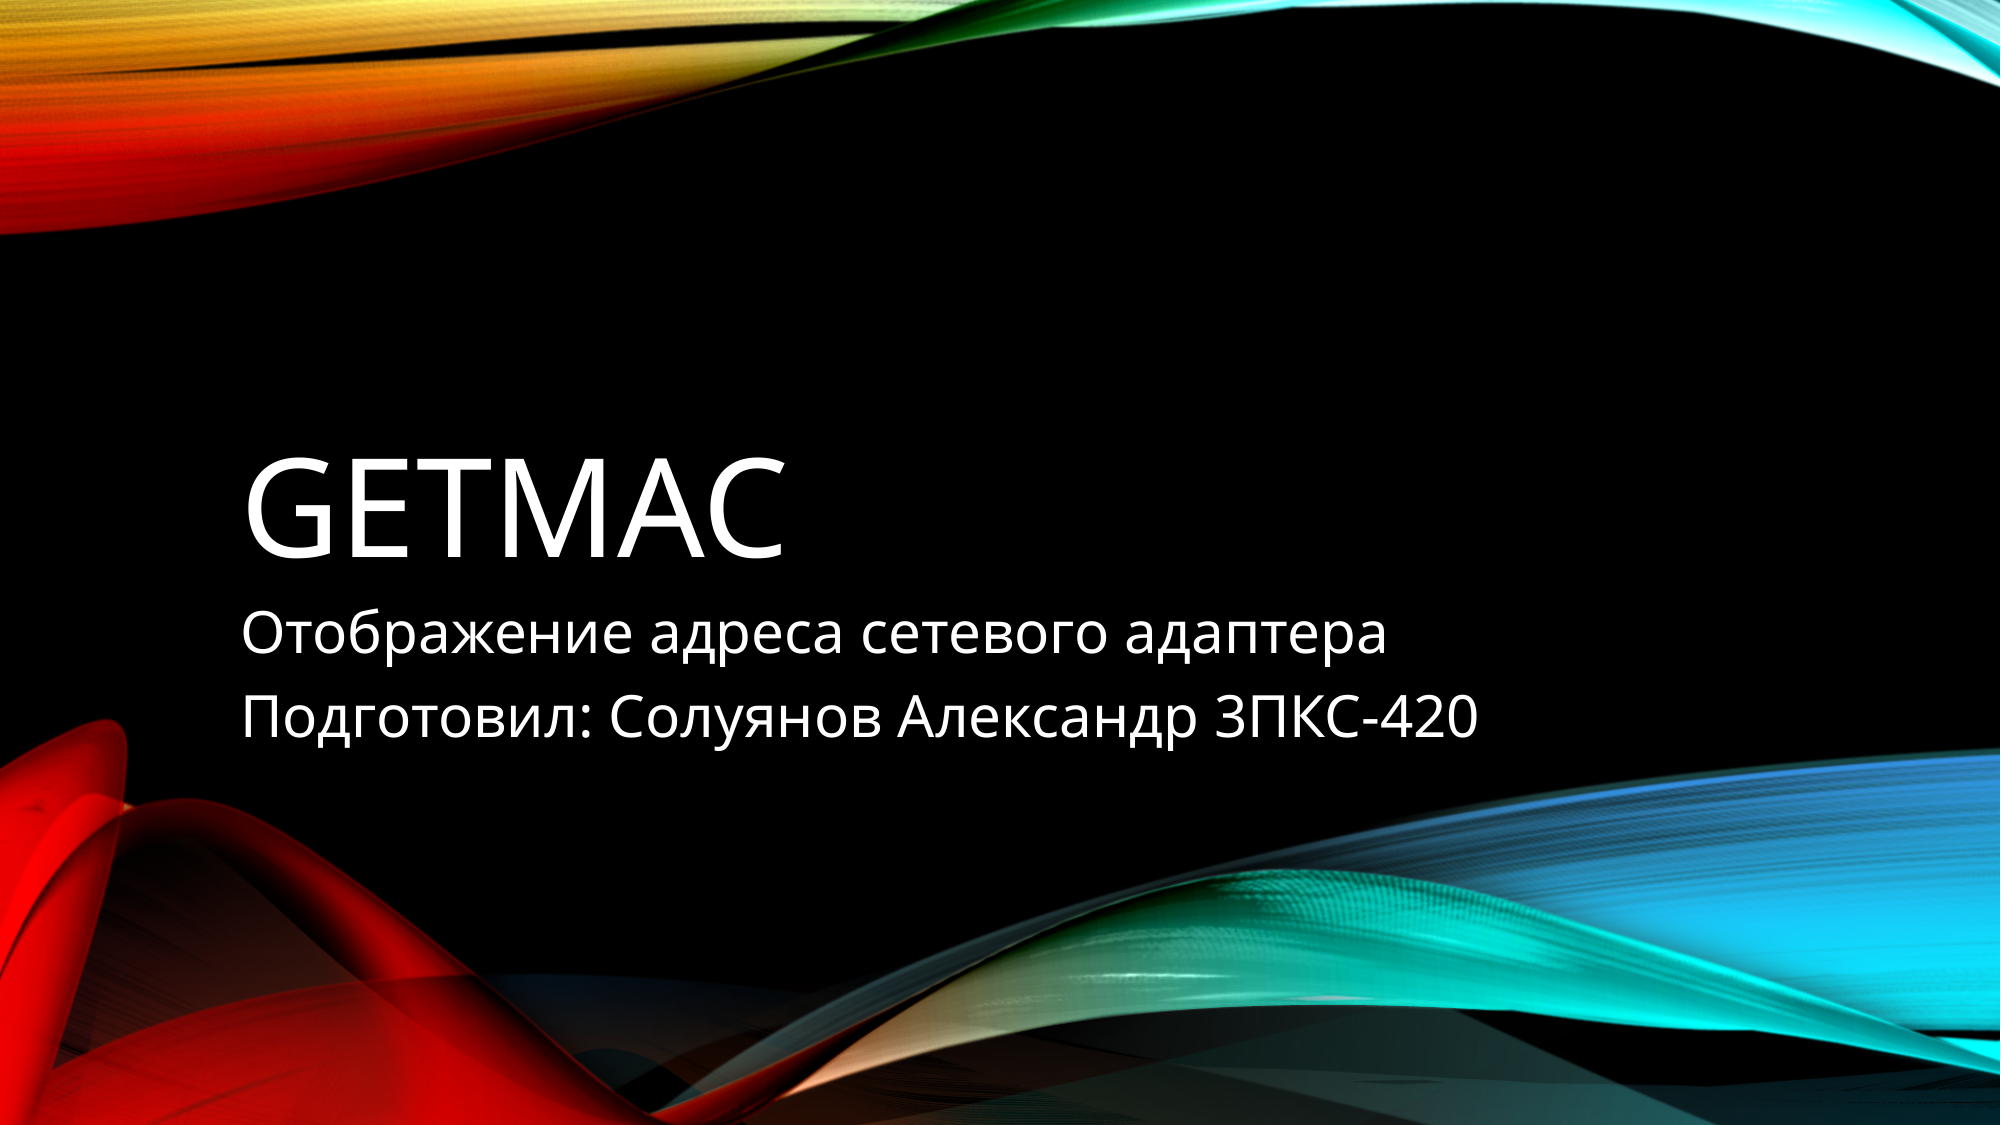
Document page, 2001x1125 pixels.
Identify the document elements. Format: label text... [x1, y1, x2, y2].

picture [0, 717, 2000, 1125]
subtitle Отображение адреса сетевого адаптера Подготовил: Солуянов Александр 3ПКС-420 [225, 595, 1830, 800]
picture [0, 0, 2000, 237]
title GETMAC [225, 295, 1775, 595]
